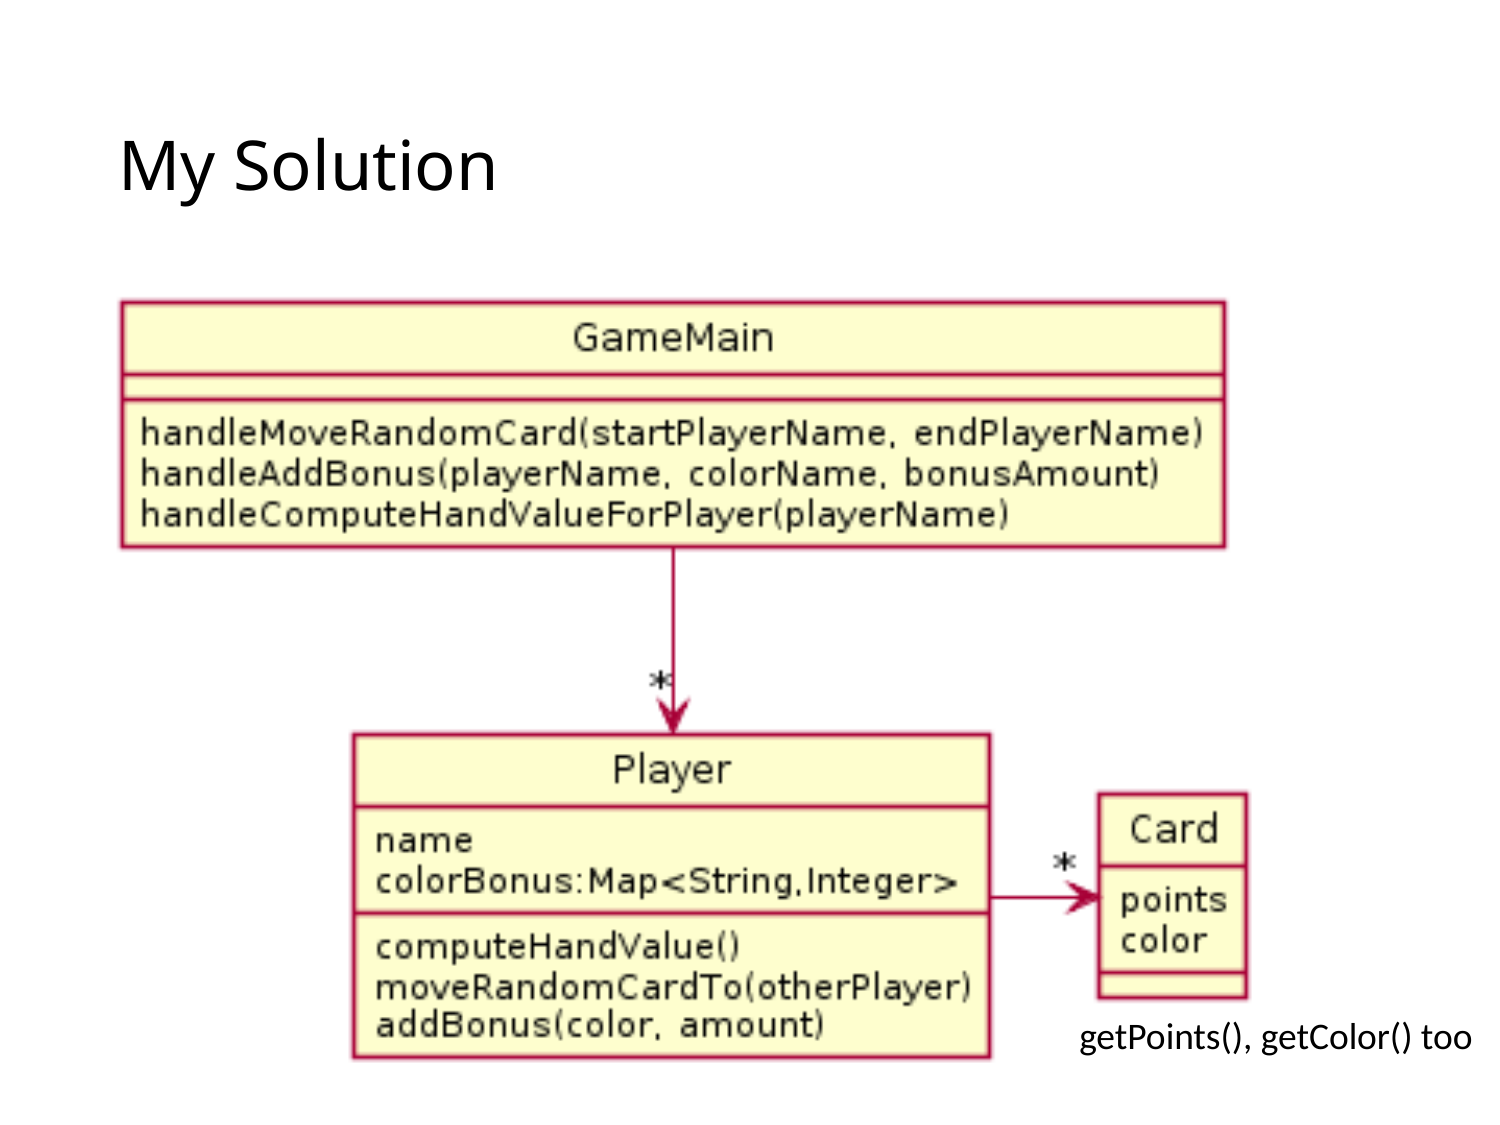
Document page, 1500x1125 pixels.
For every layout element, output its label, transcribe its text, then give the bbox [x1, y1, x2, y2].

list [103, 277, 1277, 1088]
title My Solution [103, 59, 1397, 278]
text_box getPoints(), getColor() too [1277, 1004, 1489, 1065]
